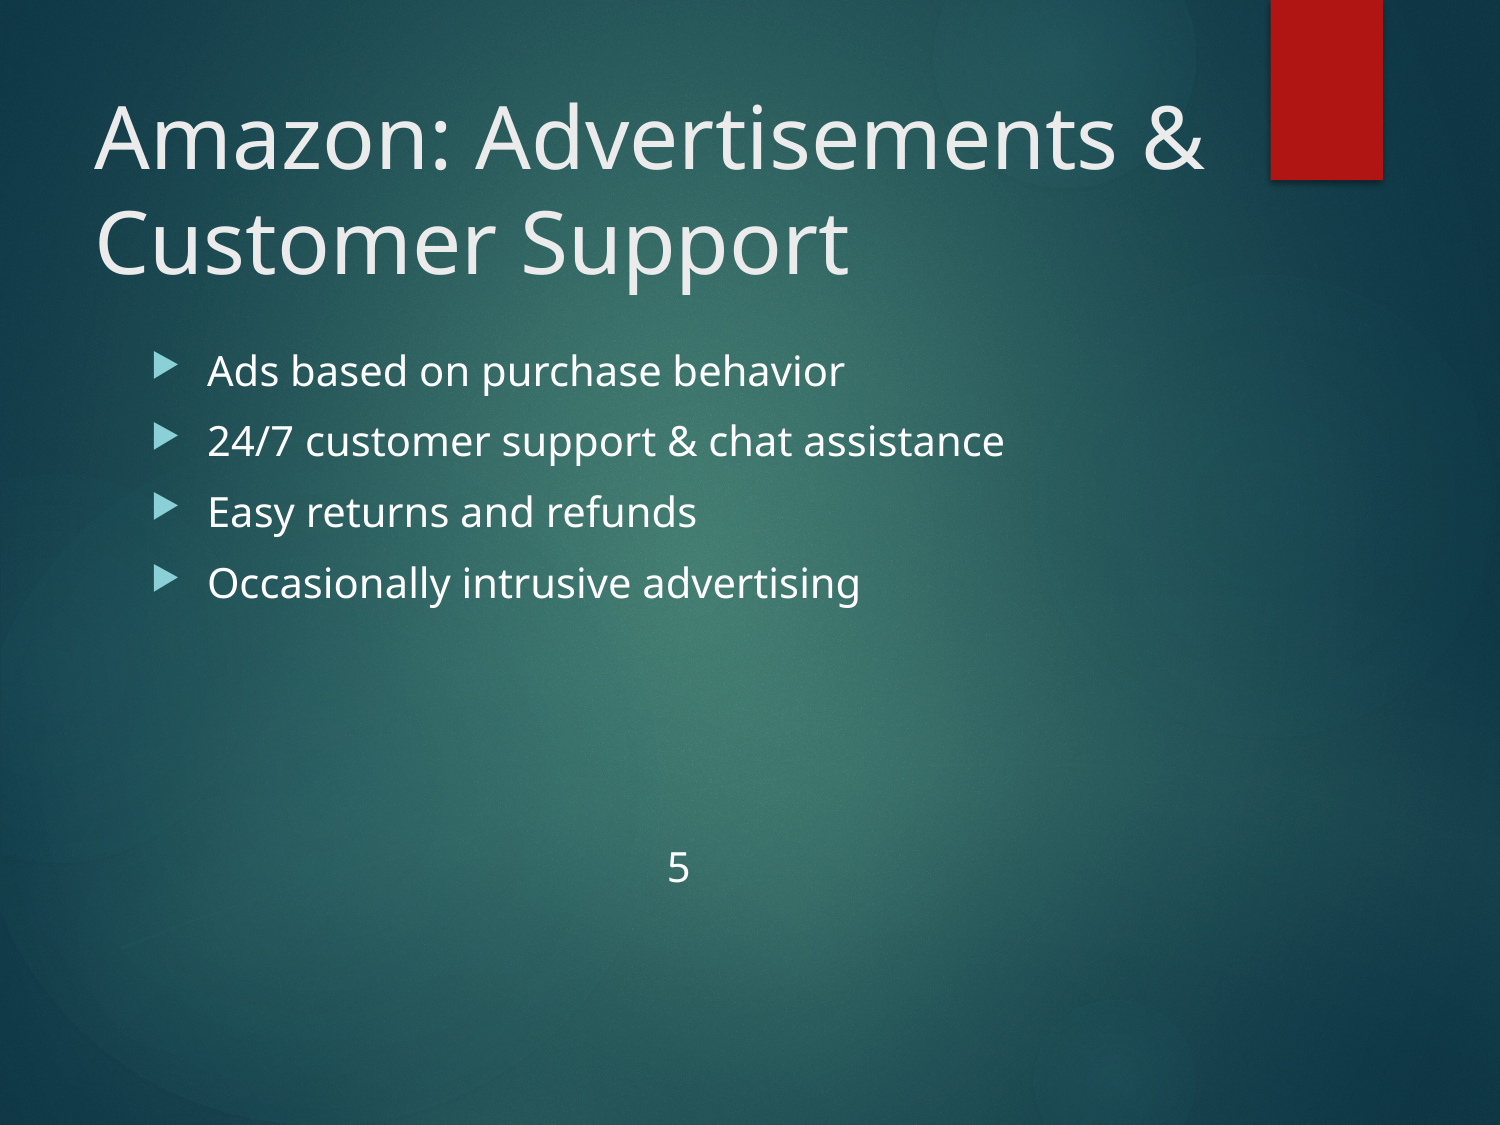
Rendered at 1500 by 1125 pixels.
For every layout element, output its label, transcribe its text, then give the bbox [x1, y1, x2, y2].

list Ads based on purchase behavior 24/7 customer support & chat assistance Easy returns and refunds Occasionally intrusive advertising 5 [135, 336, 1237, 1025]
title Amazon: Advertisements & Customer Support [79, 74, 1237, 304]
